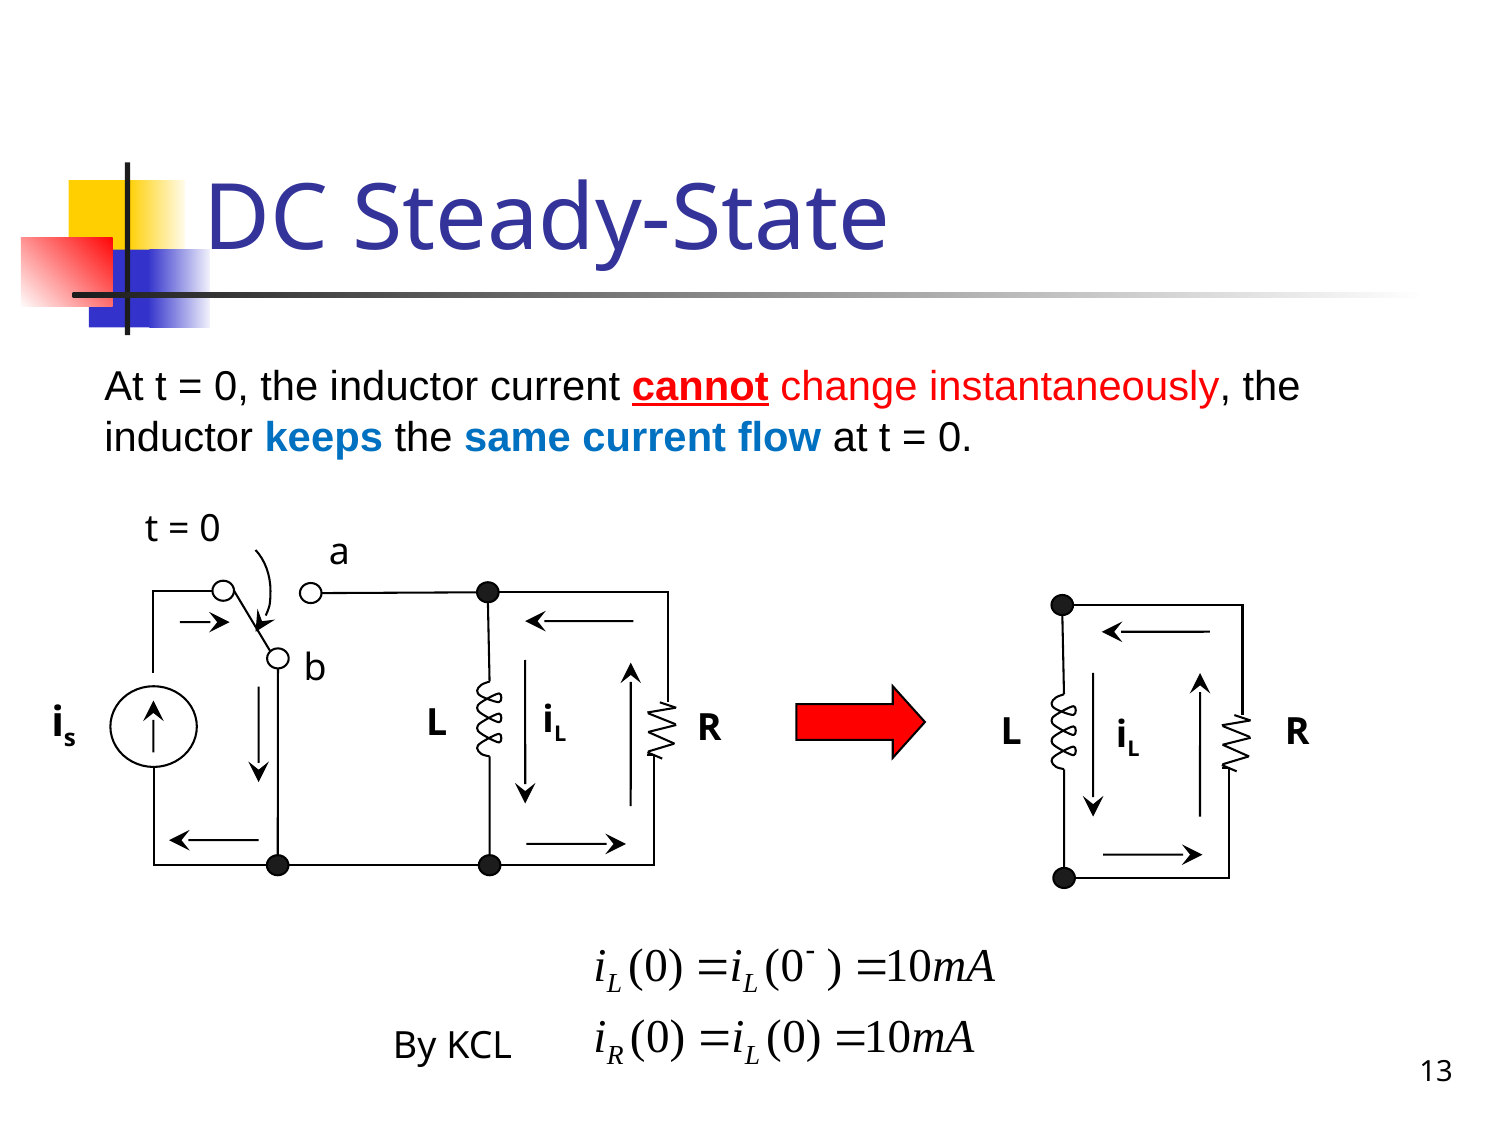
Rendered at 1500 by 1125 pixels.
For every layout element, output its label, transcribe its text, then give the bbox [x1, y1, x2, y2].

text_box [500, 758, 663, 866]
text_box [498, 592, 661, 703]
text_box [141, 602, 225, 662]
text_box [480, 864, 499, 876]
text_box [477, 582, 499, 600]
text_box t = 0 [130, 496, 236, 557]
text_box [153, 766, 268, 866]
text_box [971, 594, 1251, 889]
text_box [212, 580, 232, 601]
text_box iL [527, 711, 582, 754]
text_box [270, 856, 289, 876]
text_box R [1269, 654, 1325, 805]
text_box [587, 930, 1004, 1073]
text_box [37, 636, 198, 803]
text_box a [313, 519, 387, 580]
text_box [796, 686, 925, 758]
text_box By KCL [378, 1013, 551, 1074]
slide_number 13 [1155, 1024, 1468, 1100]
text_box b [288, 635, 362, 695]
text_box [476, 602, 503, 856]
text_box [299, 582, 322, 604]
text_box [233, 590, 271, 652]
text_box R [682, 696, 737, 756]
text_box L [411, 690, 463, 751]
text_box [647, 702, 677, 759]
text_box [229, 549, 271, 592]
text_box At t = 0, the inductor current cannot change instantaneously, the inductor keeps the same current flow at t = 0. [89, 351, 1388, 467]
title DC Steady-State [188, 35, 1468, 275]
text_box [267, 648, 288, 669]
